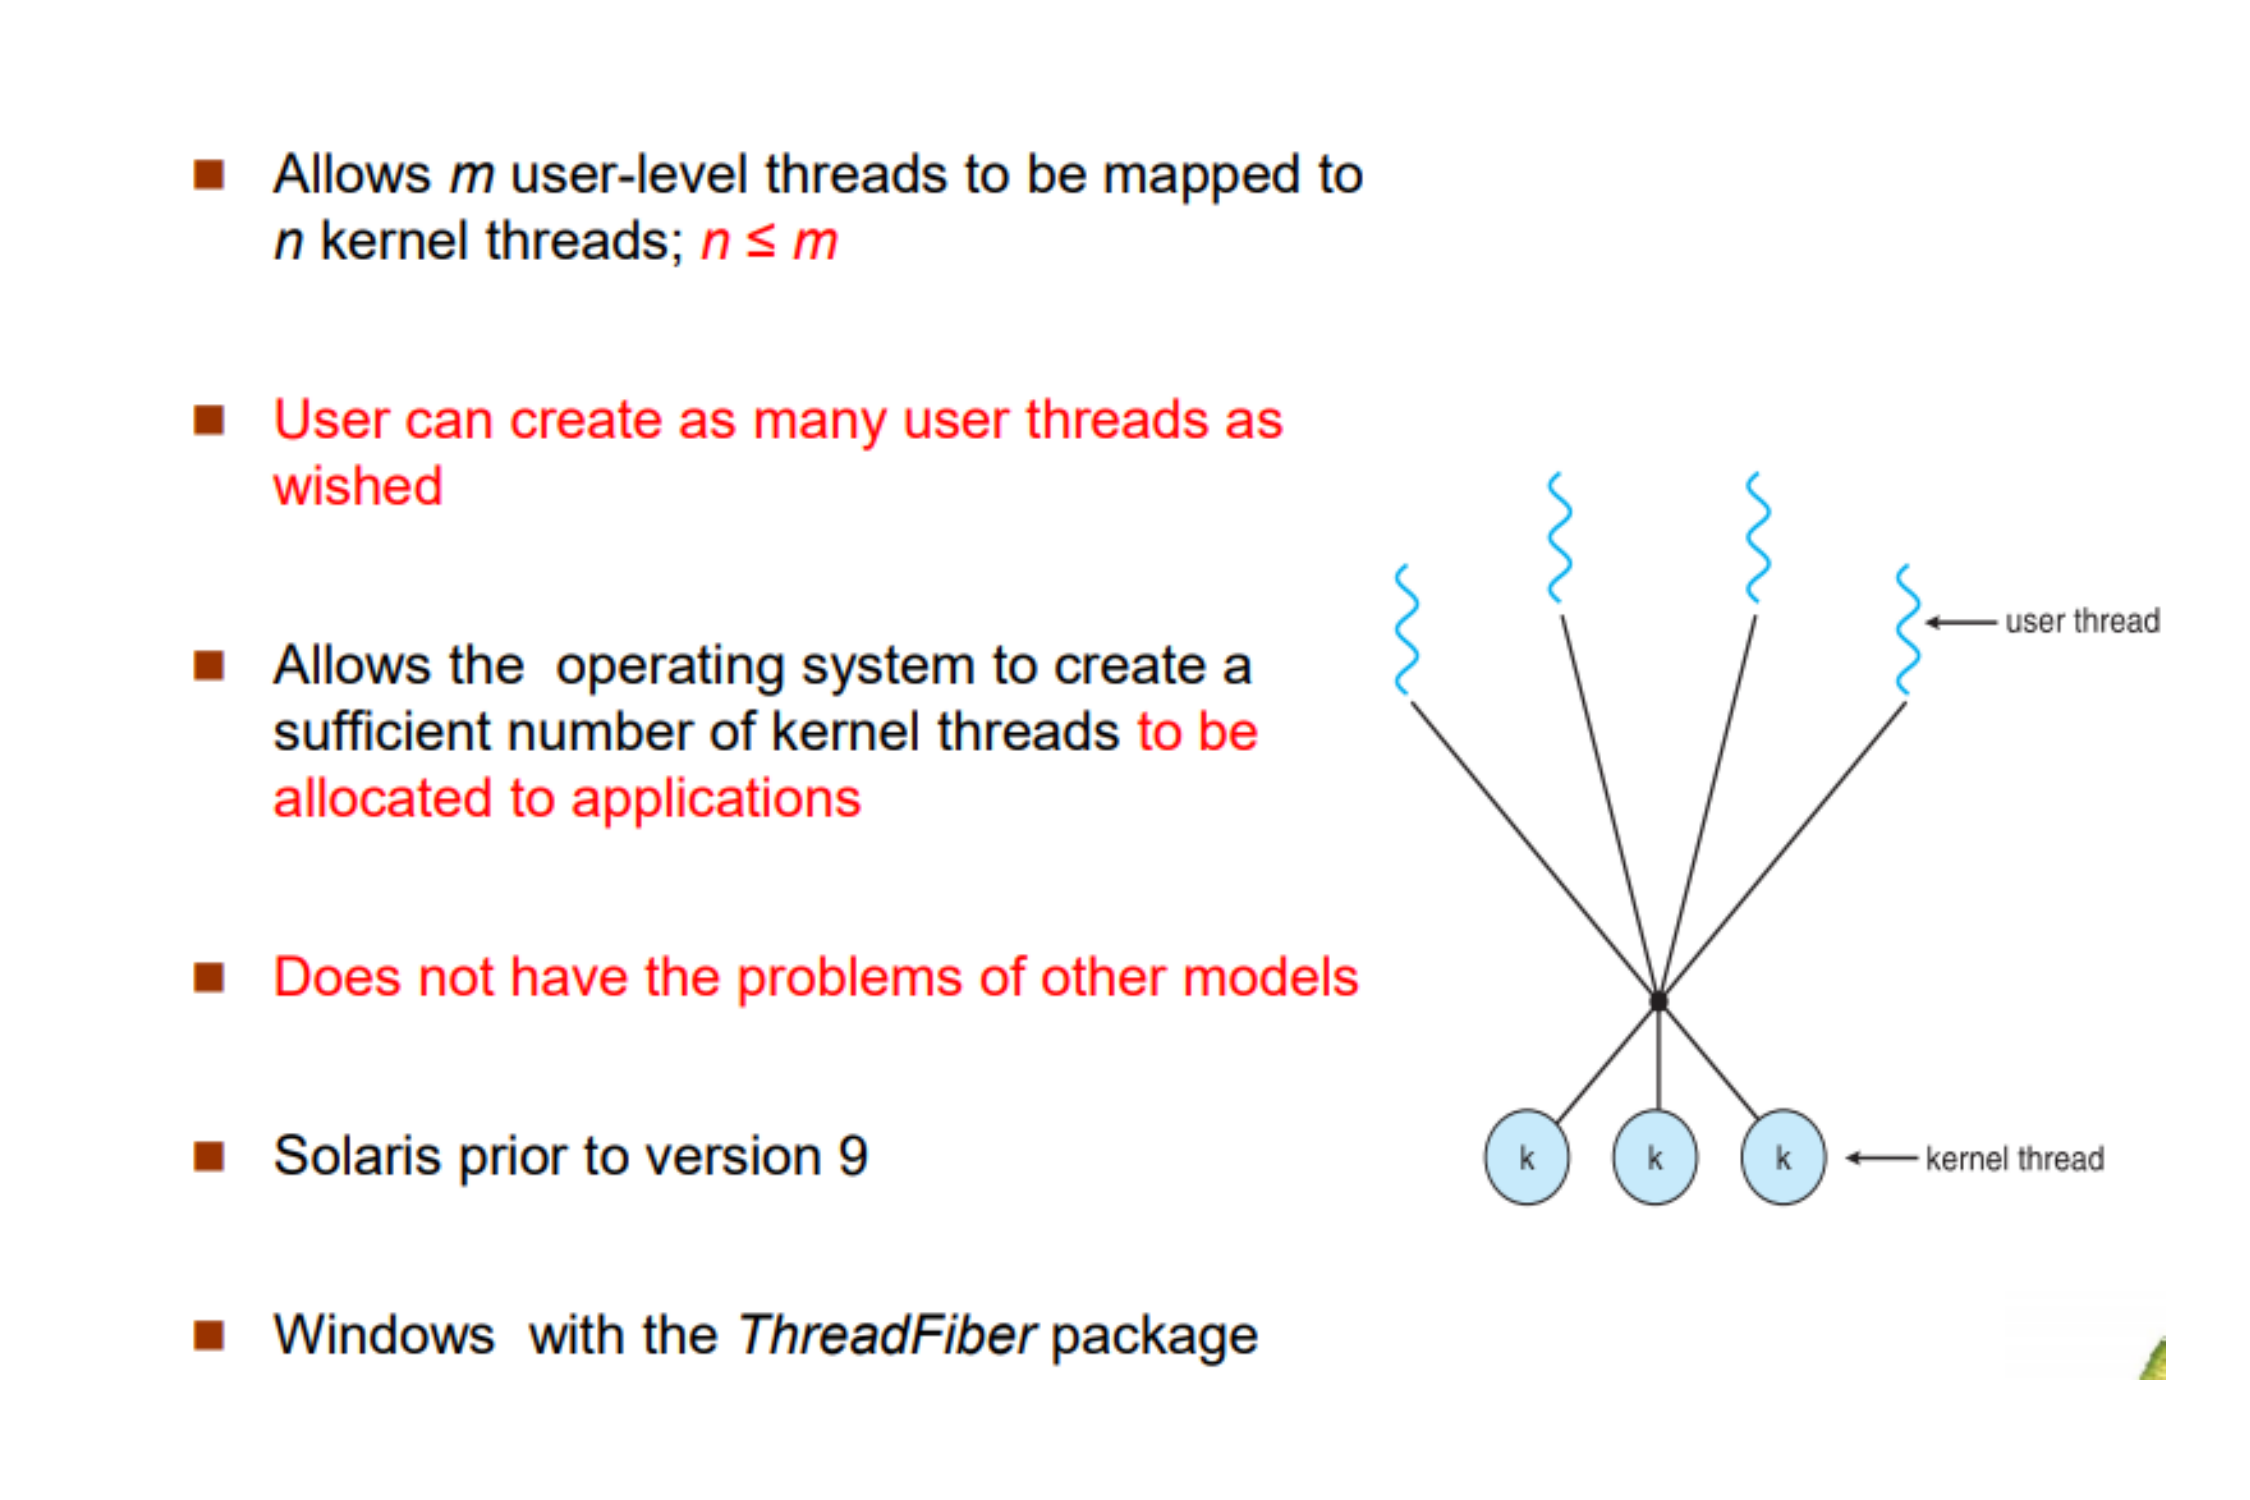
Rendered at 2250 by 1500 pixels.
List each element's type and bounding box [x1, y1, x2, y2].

picture [192, 104, 2166, 1380]
